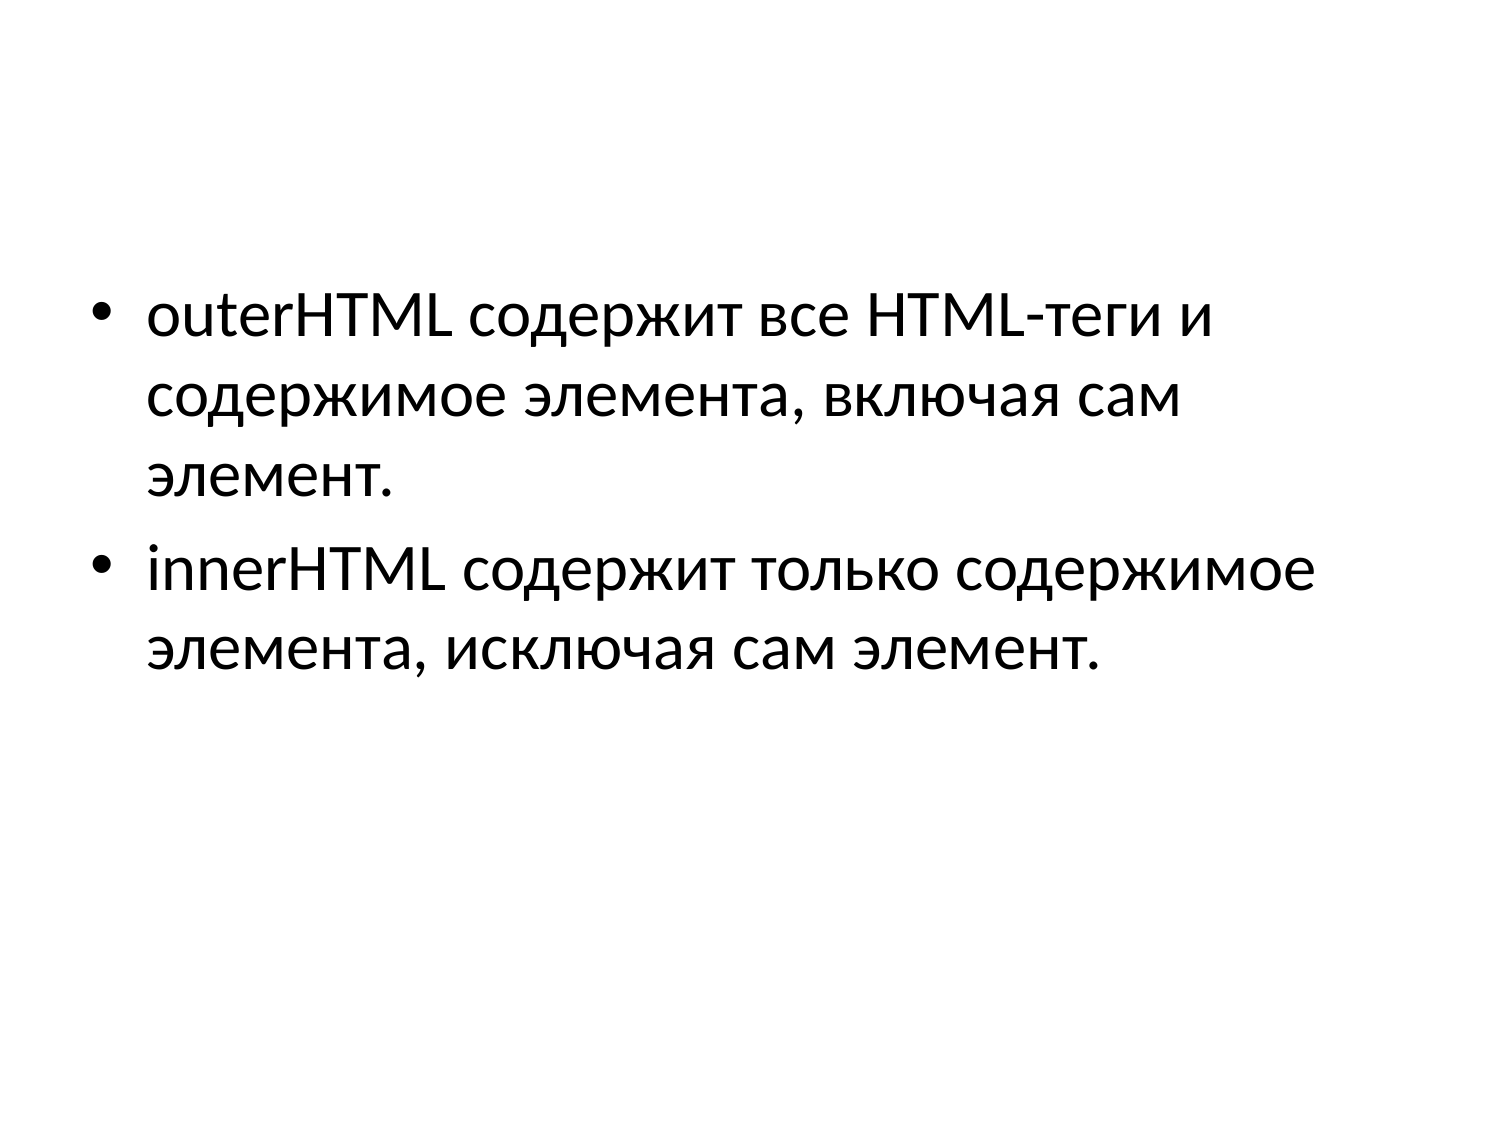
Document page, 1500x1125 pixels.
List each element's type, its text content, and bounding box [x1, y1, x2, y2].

list outerHTML содержит все HTML-теги и содержимое элемента, включая сам элемент. innerHTML содержит только содержимое элемента, исключая сам элемент. [75, 262, 1425, 1005]
